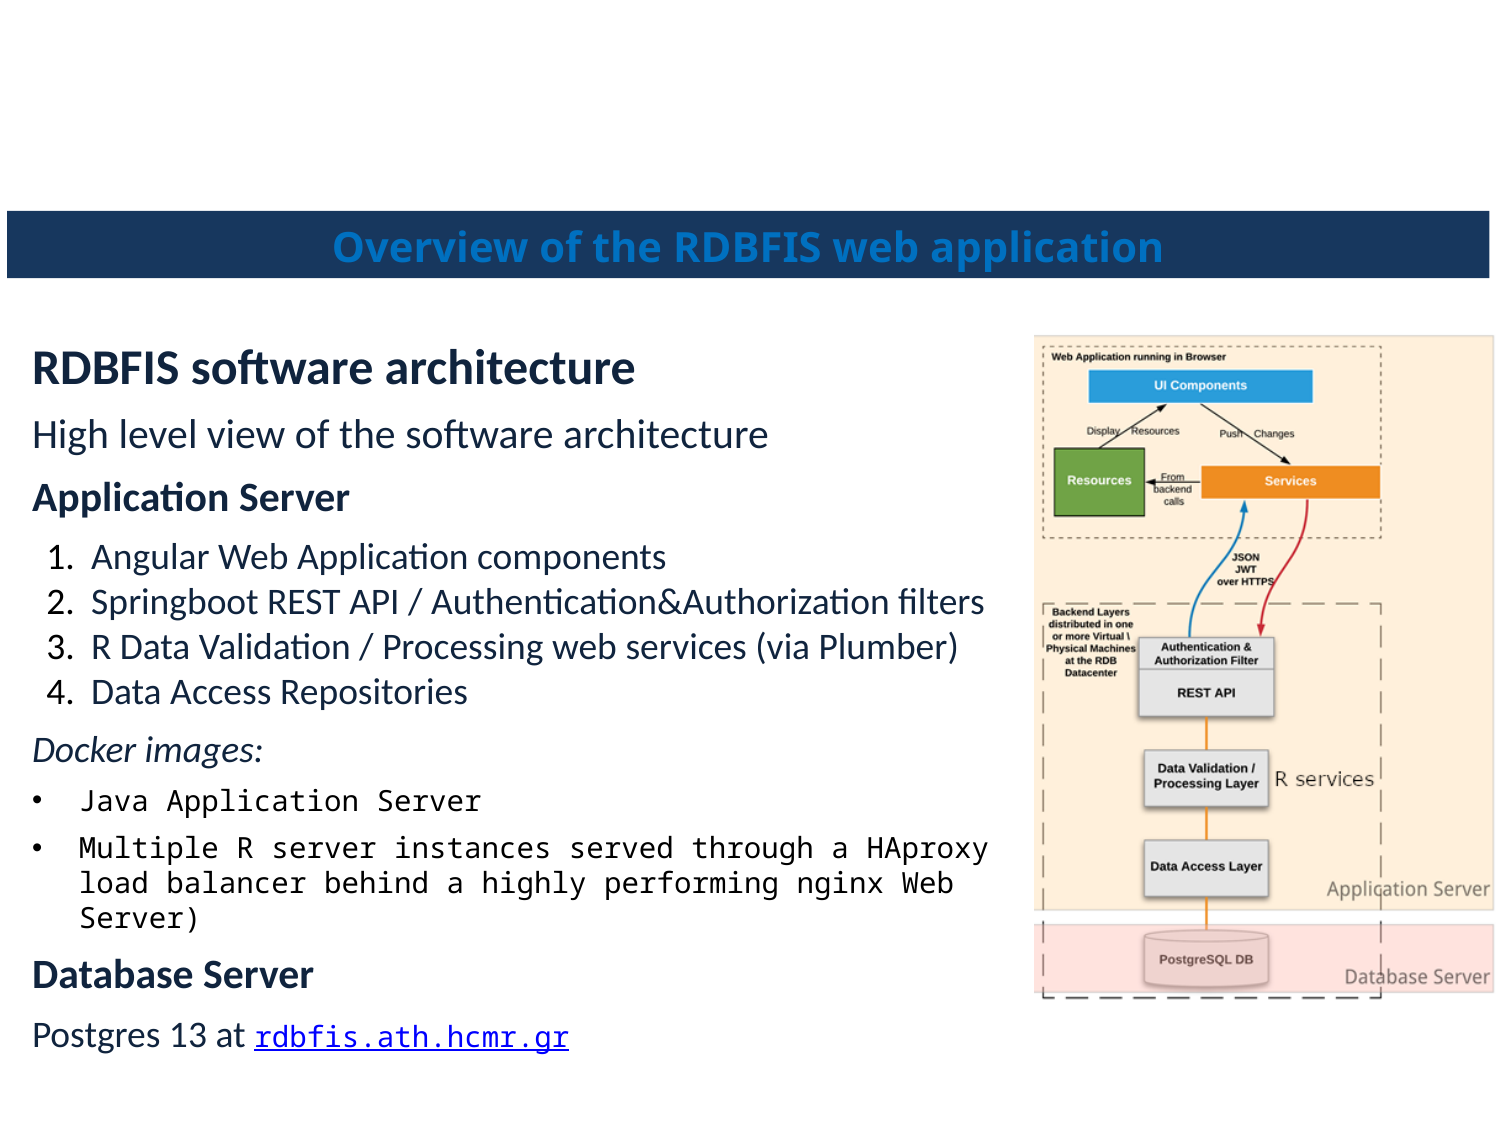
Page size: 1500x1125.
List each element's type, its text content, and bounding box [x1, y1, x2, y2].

text_box Overview of the RDBFIS web application [7, 210, 1490, 279]
picture [1034, 328, 1500, 1008]
text_box RDBFIS software architecture High level view of the software architecture Application Server Angular Web Application components Springboot REST API / Authentication&Authorization filters R Data Validation / Processing web services (via Plumber) Data Access Repositories Docker images: Java Application Server Multiple R server instances served through a HAproxy load balancer behind a highly performing nginx Web Server) Database Server Postgres 13 at rdbfis.ath.hcmr.gr [17, 327, 1022, 1125]
